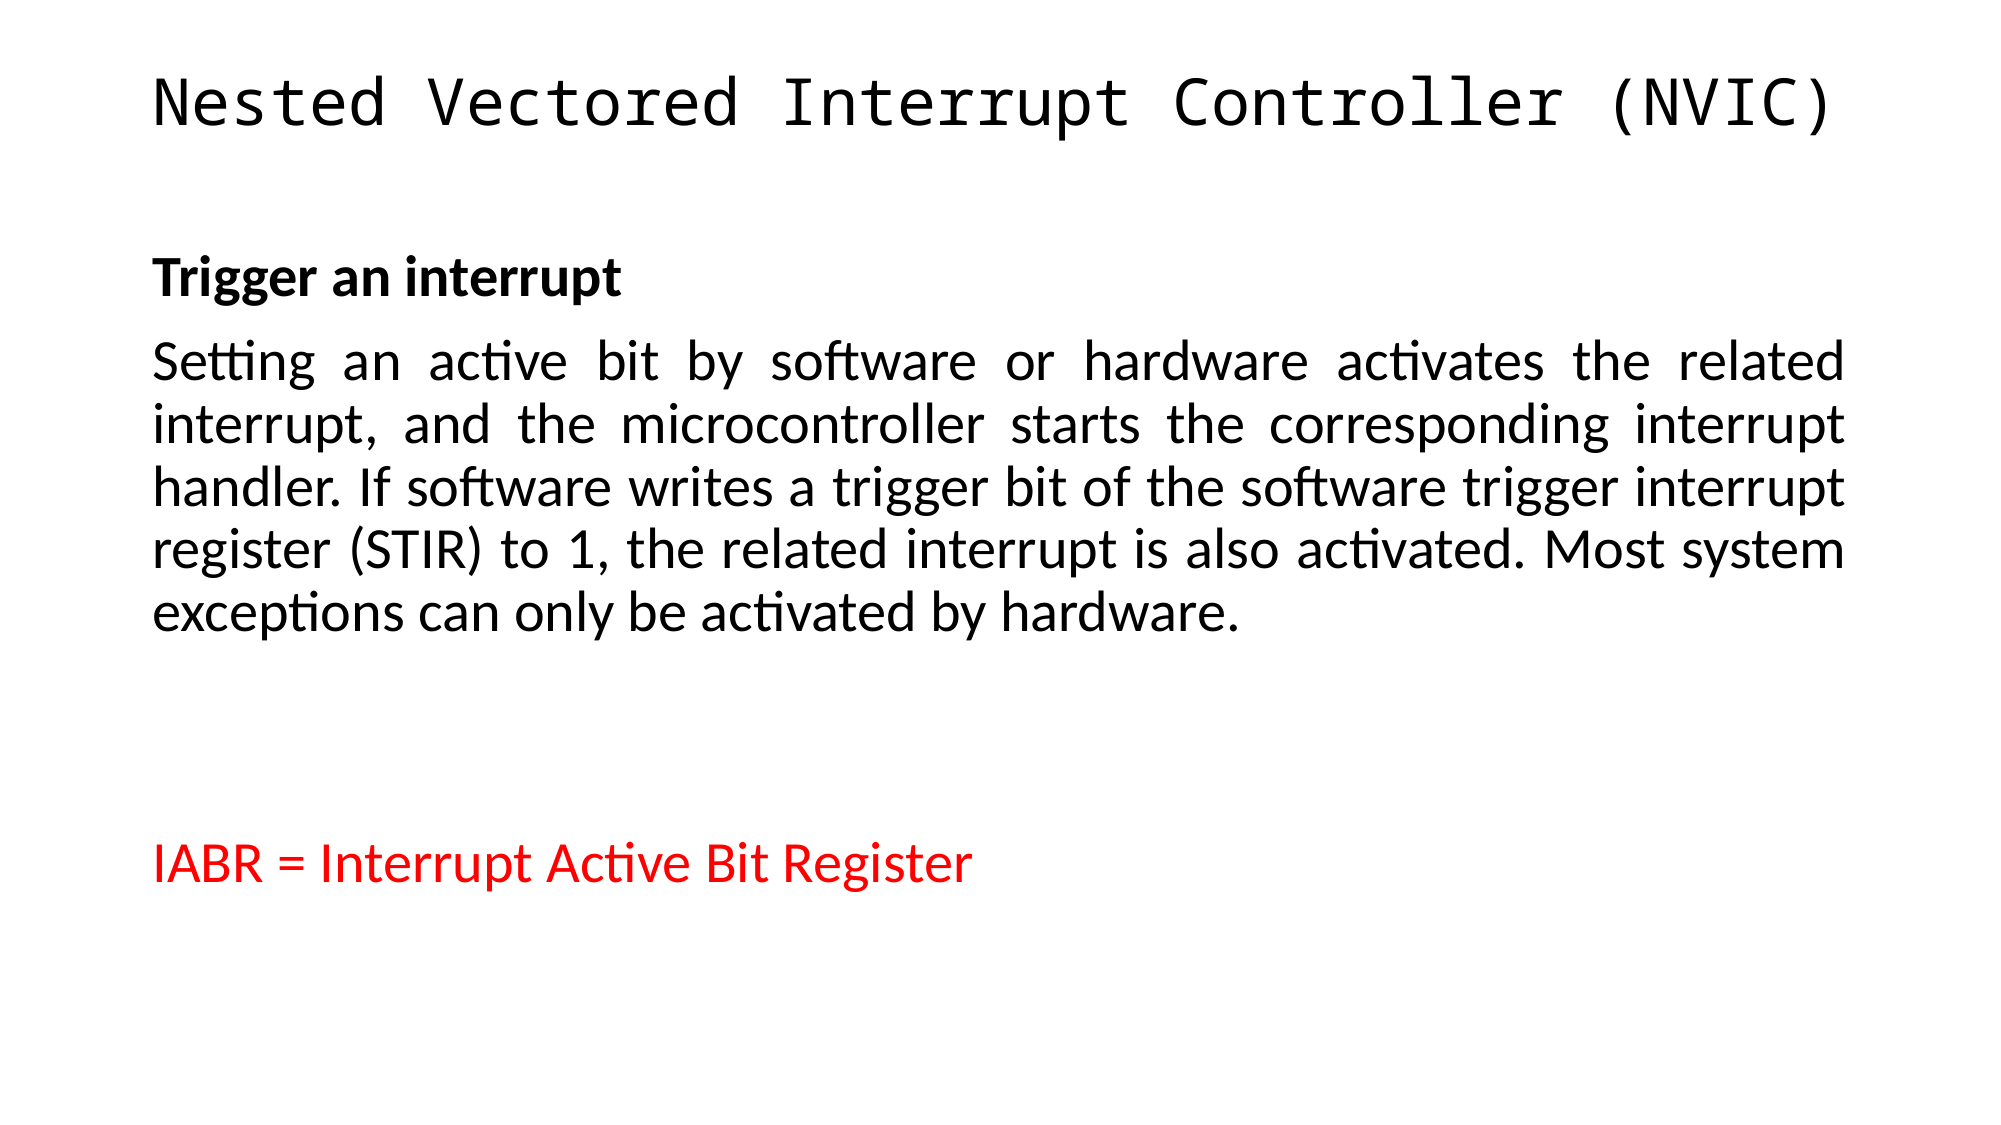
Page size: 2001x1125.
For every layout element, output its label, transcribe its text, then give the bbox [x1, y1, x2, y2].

list Trigger an interrupt Setting an active bit by software or hardware activates the related interrupt, and the microcontroller starts the corresponding interrupt handler. If software writes a trigger bit of the software trigger interrupt register (STIR) to 1, the related interrupt is also activated. Most system exceptions can only be activated by hardware. IABR = Interrupt Active Bit Register [137, 148, 1863, 1077]
title Nested Vectored Interrupt Controller (NVIC) [137, 59, 1863, 148]
